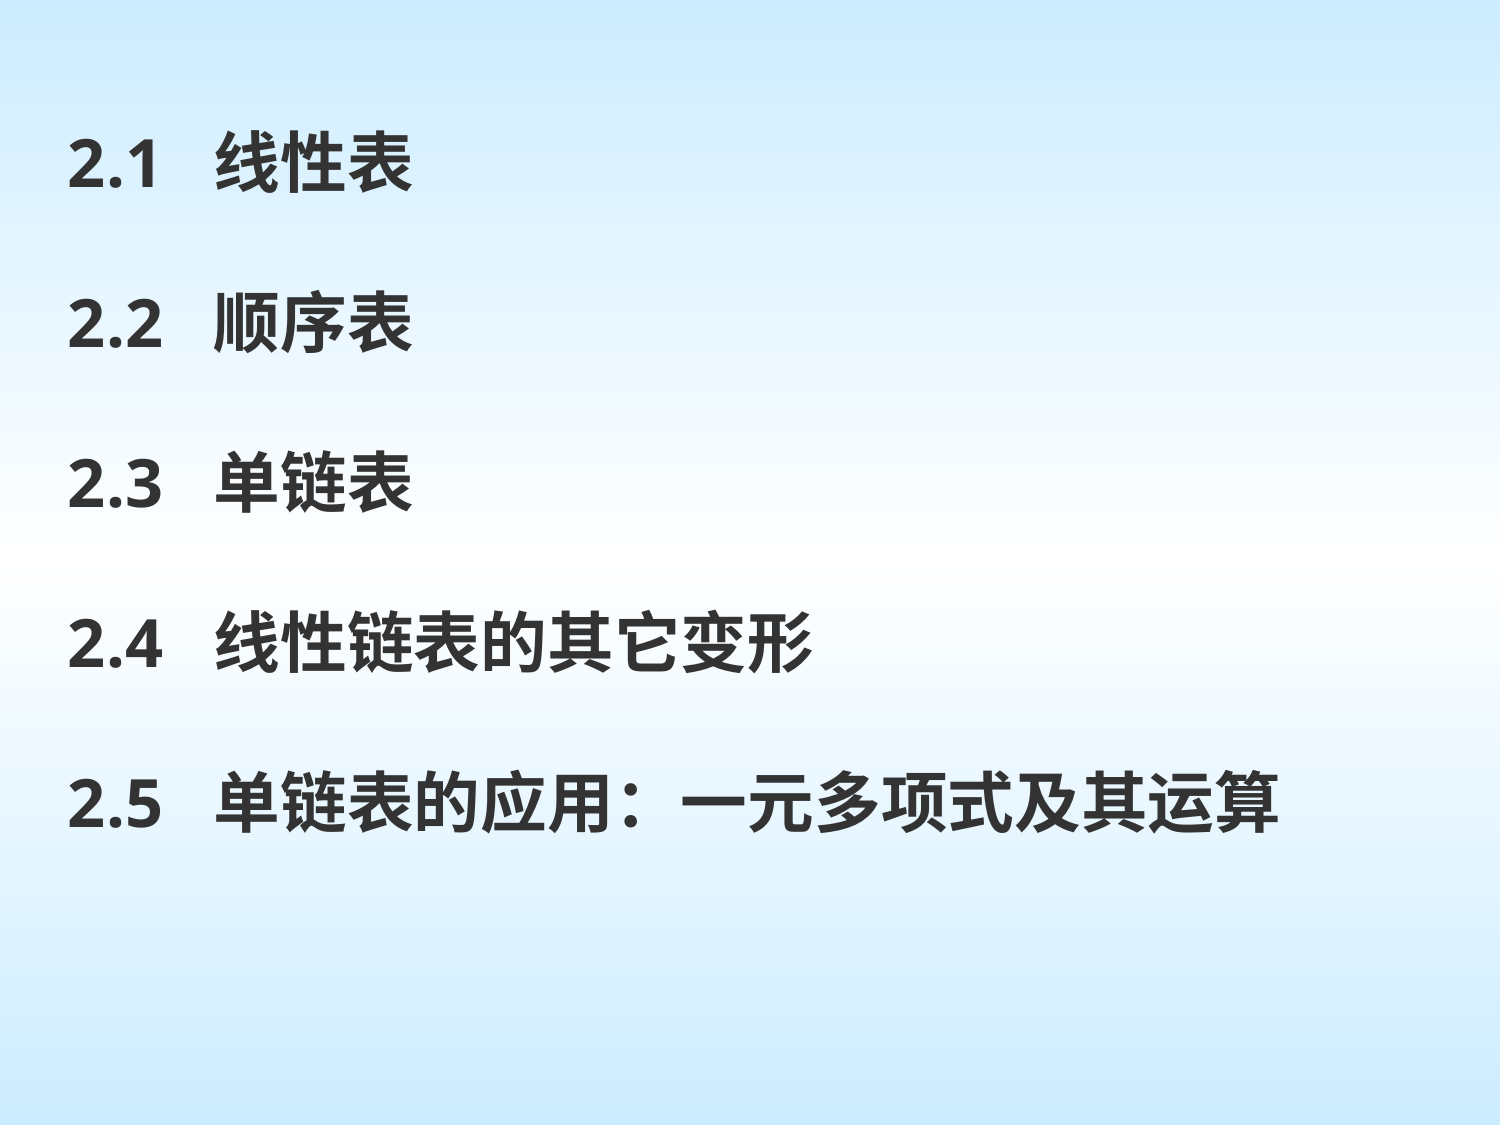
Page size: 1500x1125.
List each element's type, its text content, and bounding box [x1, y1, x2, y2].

text_box 2.1 线性表 2.2 顺序表 2.3 单链表 2.4 线性链表的其它变形 2.5 单链表的应用：一元多项式及其运算 [53, 113, 1459, 928]
